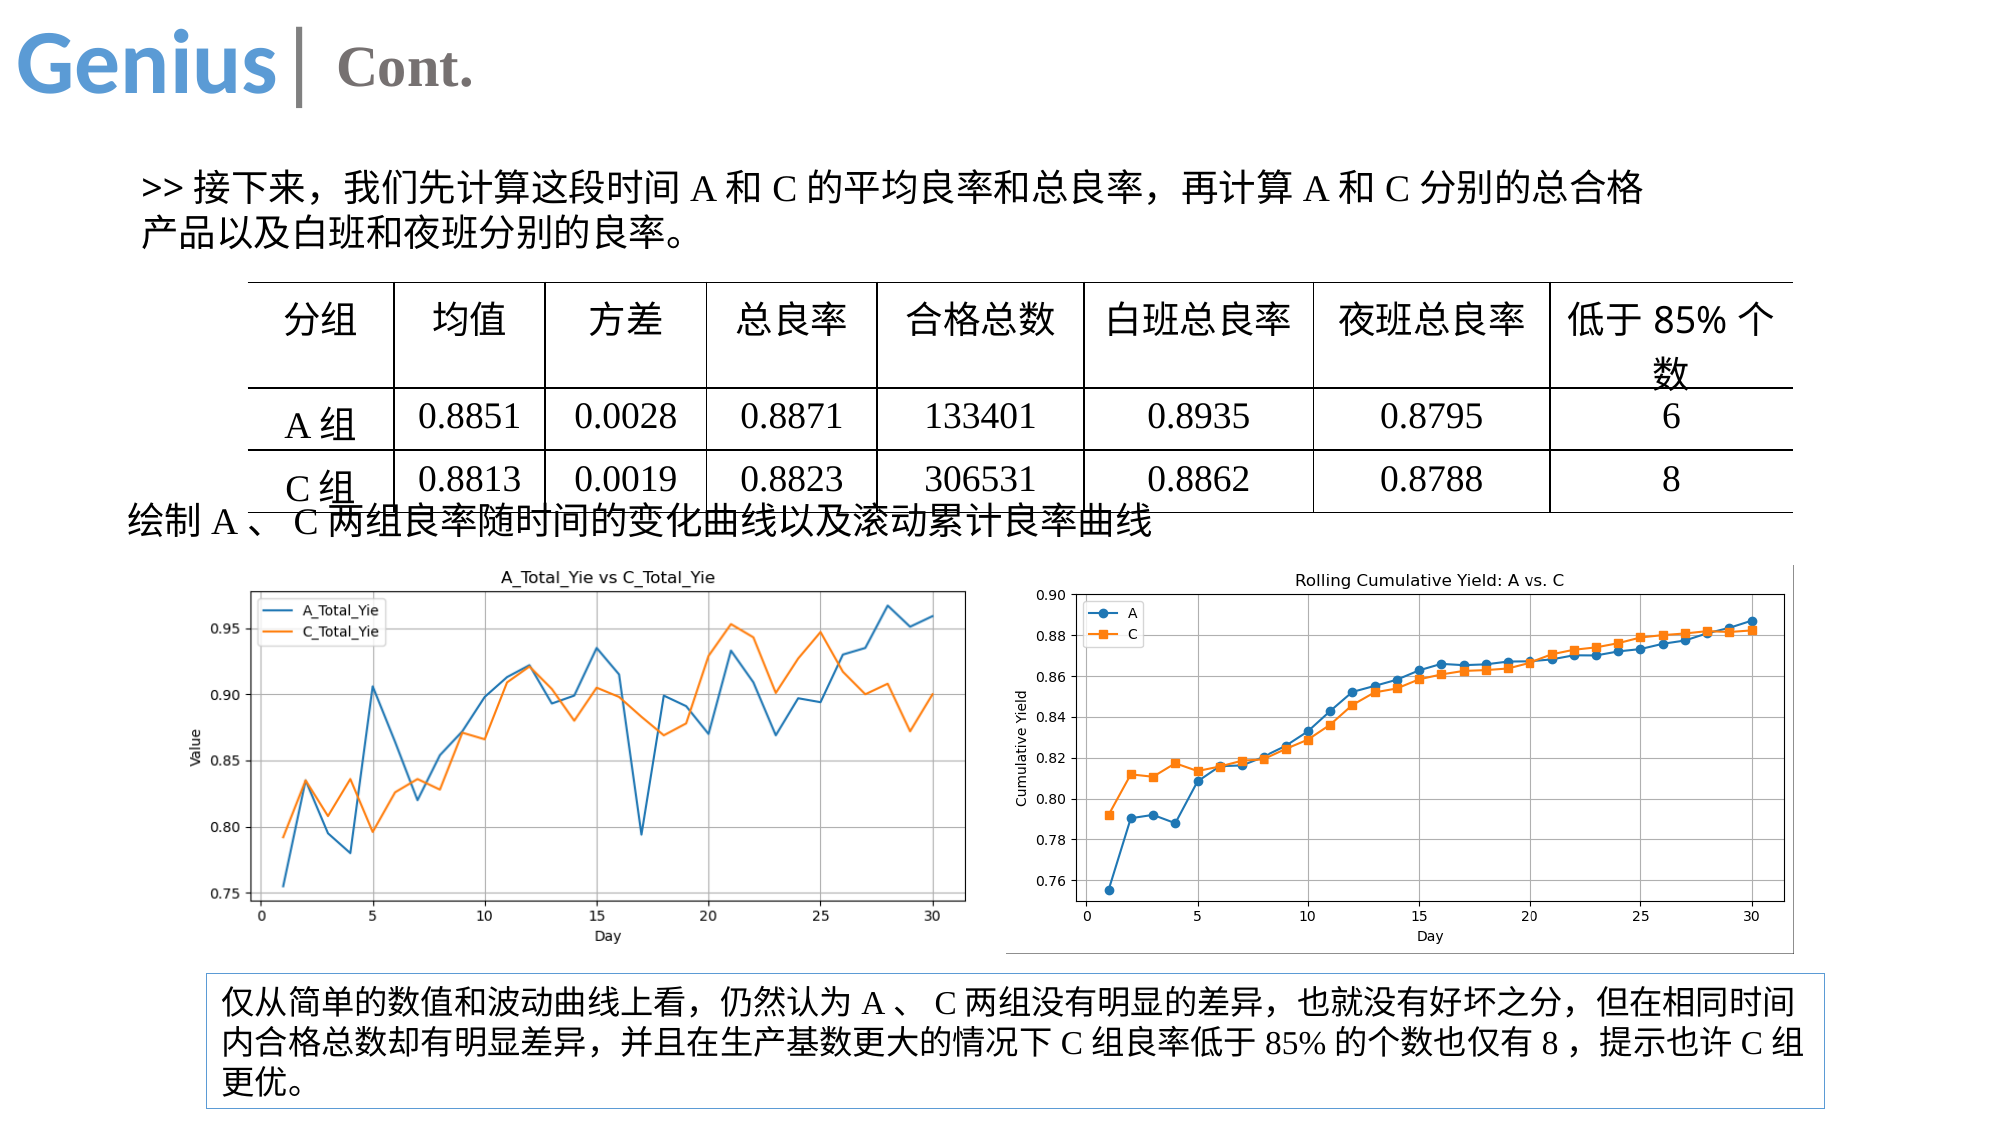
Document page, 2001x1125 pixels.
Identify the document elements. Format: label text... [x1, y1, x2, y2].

table_header 白班总良率 [1085, 283, 1313, 387]
table_cell 0.8795 [1314, 389, 1549, 449]
text_box 仅从简单的数值和波动曲线上看，仍然认为A、C两组没有明显的差异，也就没有好坏之分，但在相同时间内合格总数却有明显差异，并且在生产基数更大的情况下C组良率低于85%的个数也仅有8，提示也许C组更优。 [206, 973, 1825, 1109]
table_cell C组 [248, 451, 393, 512]
table_cell 0.8823 [707, 451, 876, 512]
picture [180, 565, 972, 954]
table_cell 0.0028 [546, 389, 706, 449]
table_cell 6 [1551, 389, 1793, 449]
table_cell 0.8862 [1085, 451, 1313, 512]
table_cell 133401 [878, 389, 1083, 449]
table_cell 0.8851 [395, 389, 544, 449]
table_cell 0.8813 [395, 451, 544, 512]
table_cell 0.8871 [707, 389, 876, 449]
table_cell 8 [1551, 451, 1793, 512]
table_header 合格总数 [878, 283, 1083, 387]
table_cell 0.8935 [1085, 389, 1313, 449]
table_cell A组 [248, 389, 393, 449]
table_header 分组 [248, 283, 393, 387]
text_box Cont. [321, 24, 880, 111]
table_header 总良率 [707, 283, 876, 387]
table_cell 306531 [878, 451, 1083, 512]
table_header 低于85%个数 [1551, 283, 1793, 387]
picture [1006, 565, 1794, 954]
table_cell 0.0019 [546, 451, 706, 512]
table_cell 0.8788 [1314, 451, 1549, 512]
table_header 均值 [395, 283, 544, 387]
text_box 绘制A、C两组良率随时间的变化曲线以及滚动累计良率曲线 [112, 489, 1342, 546]
table_header 方差 [546, 283, 706, 387]
table_header 夜班总良率 [1314, 283, 1549, 387]
text_box >>接下来，我们先计算这段时间A和C的平均良率和总良率，再计算A和C分别的总合格产品以及白班和夜班分别的良率。 [126, 156, 1684, 262]
